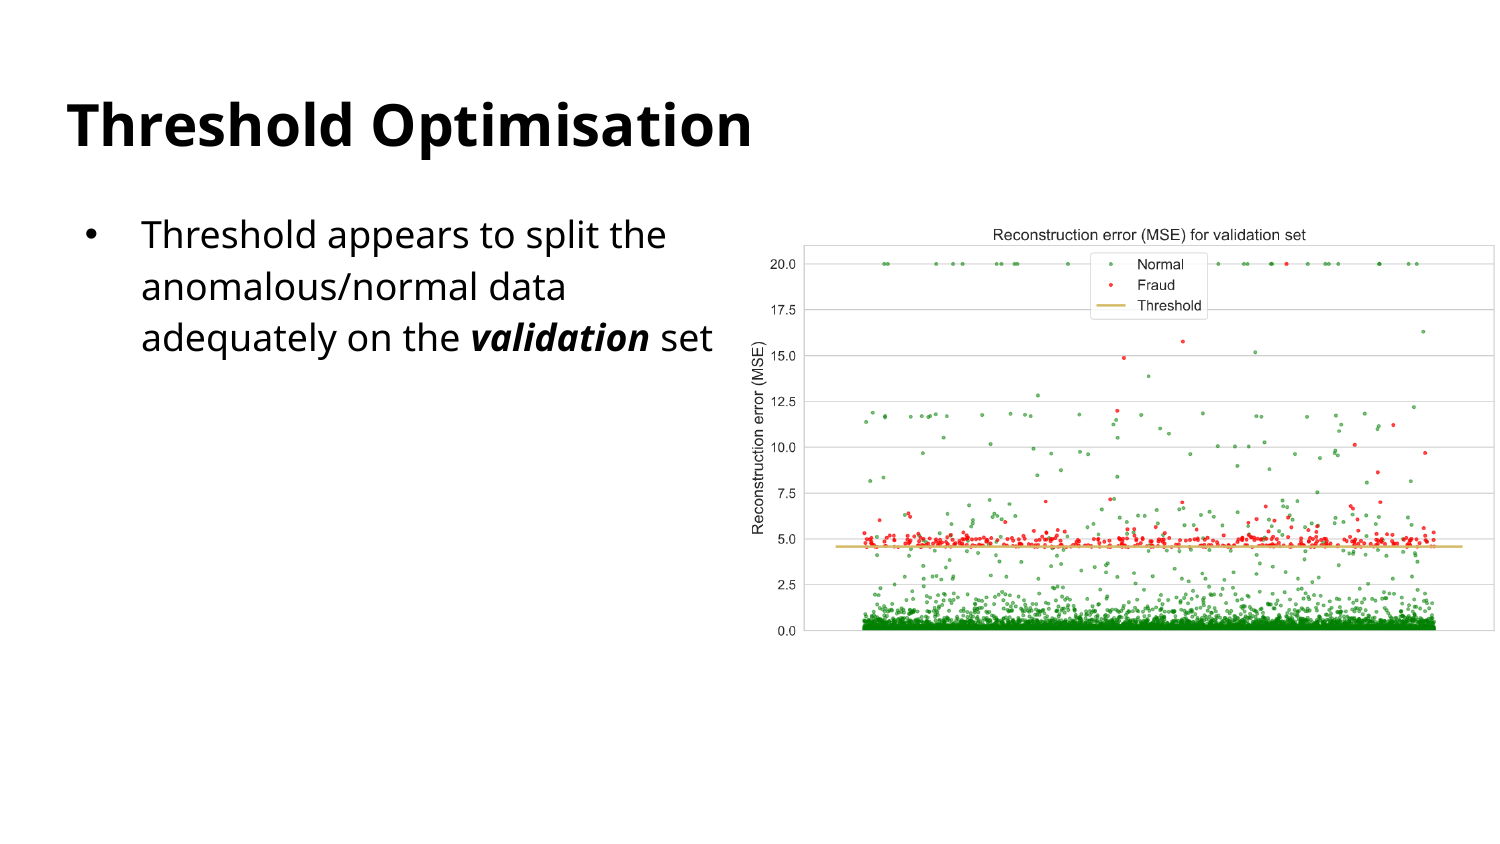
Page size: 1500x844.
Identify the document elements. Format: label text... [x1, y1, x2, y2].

list Threshold appears to split the anomalous/normal data adequately on the validation set [51, 189, 746, 750]
title Threshold Optimisation [51, 72, 1449, 167]
picture [744, 222, 1500, 644]
